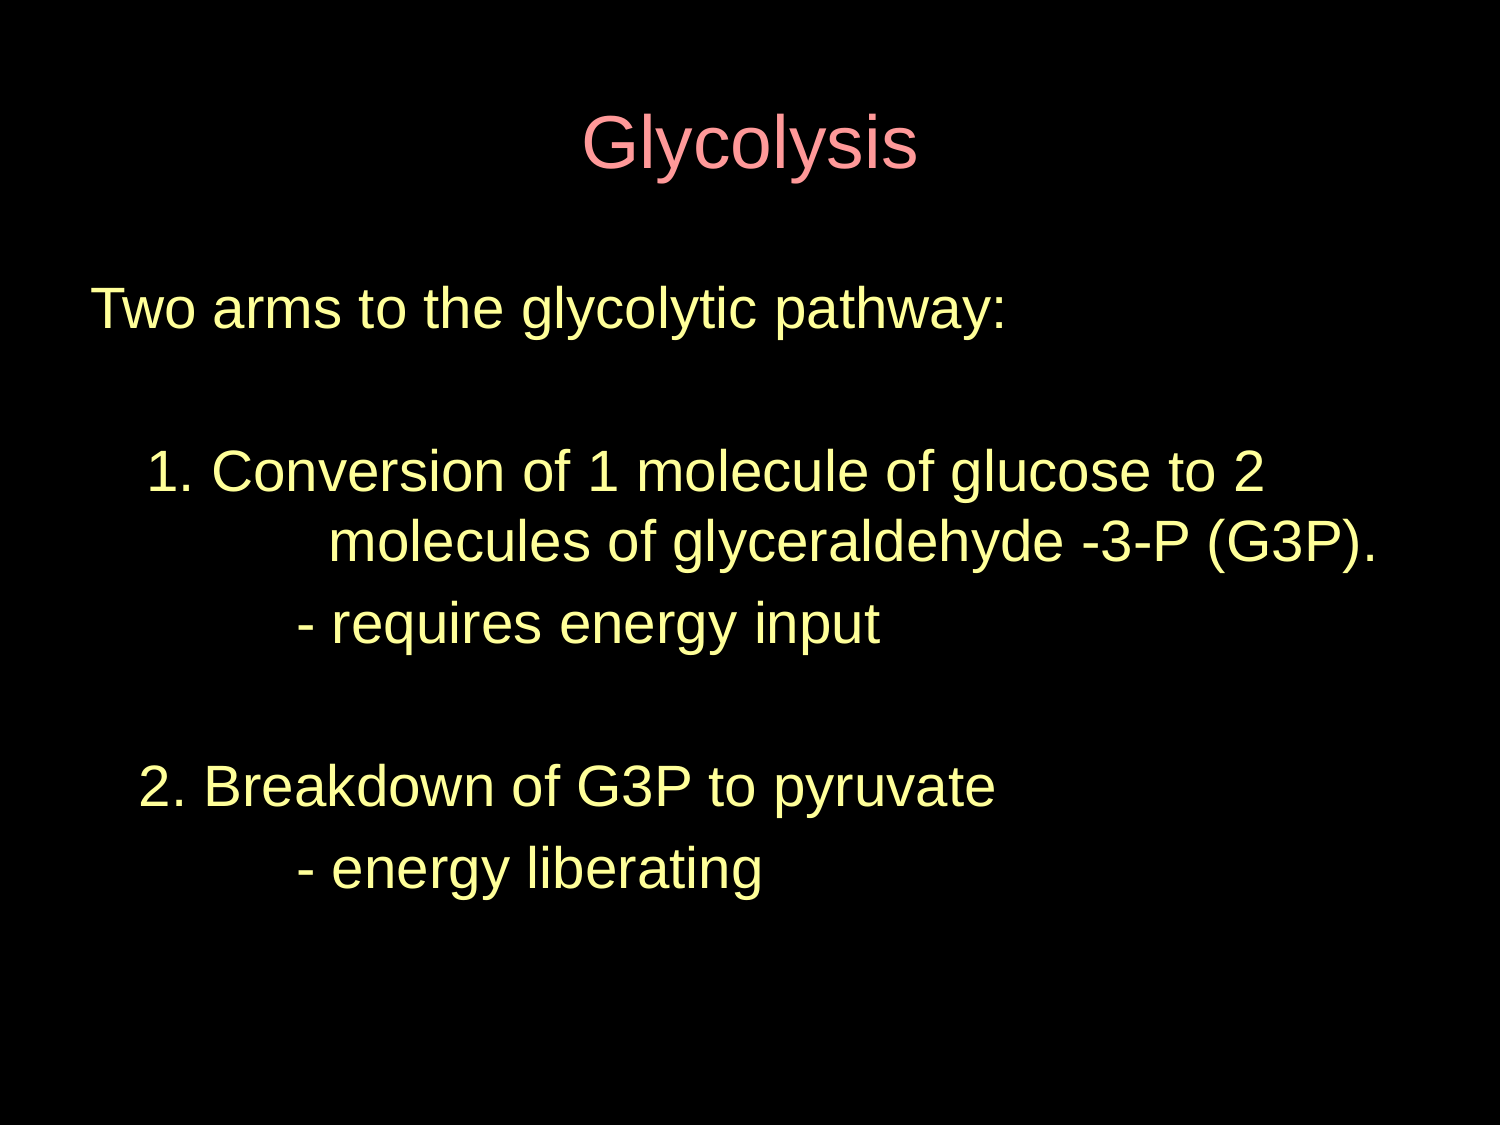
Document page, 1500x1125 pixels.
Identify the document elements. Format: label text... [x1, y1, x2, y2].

list Two arms to the glycolytic pathway: 1. Conversion of 1 molecule of glucose to 2 molecules of glyceraldehyde -3-P (G3P). - requires energy input 2. Breakdown of G3P to pyruvate - energy liberating [75, 262, 1425, 1005]
title Glycolysis [75, 45, 1425, 233]
